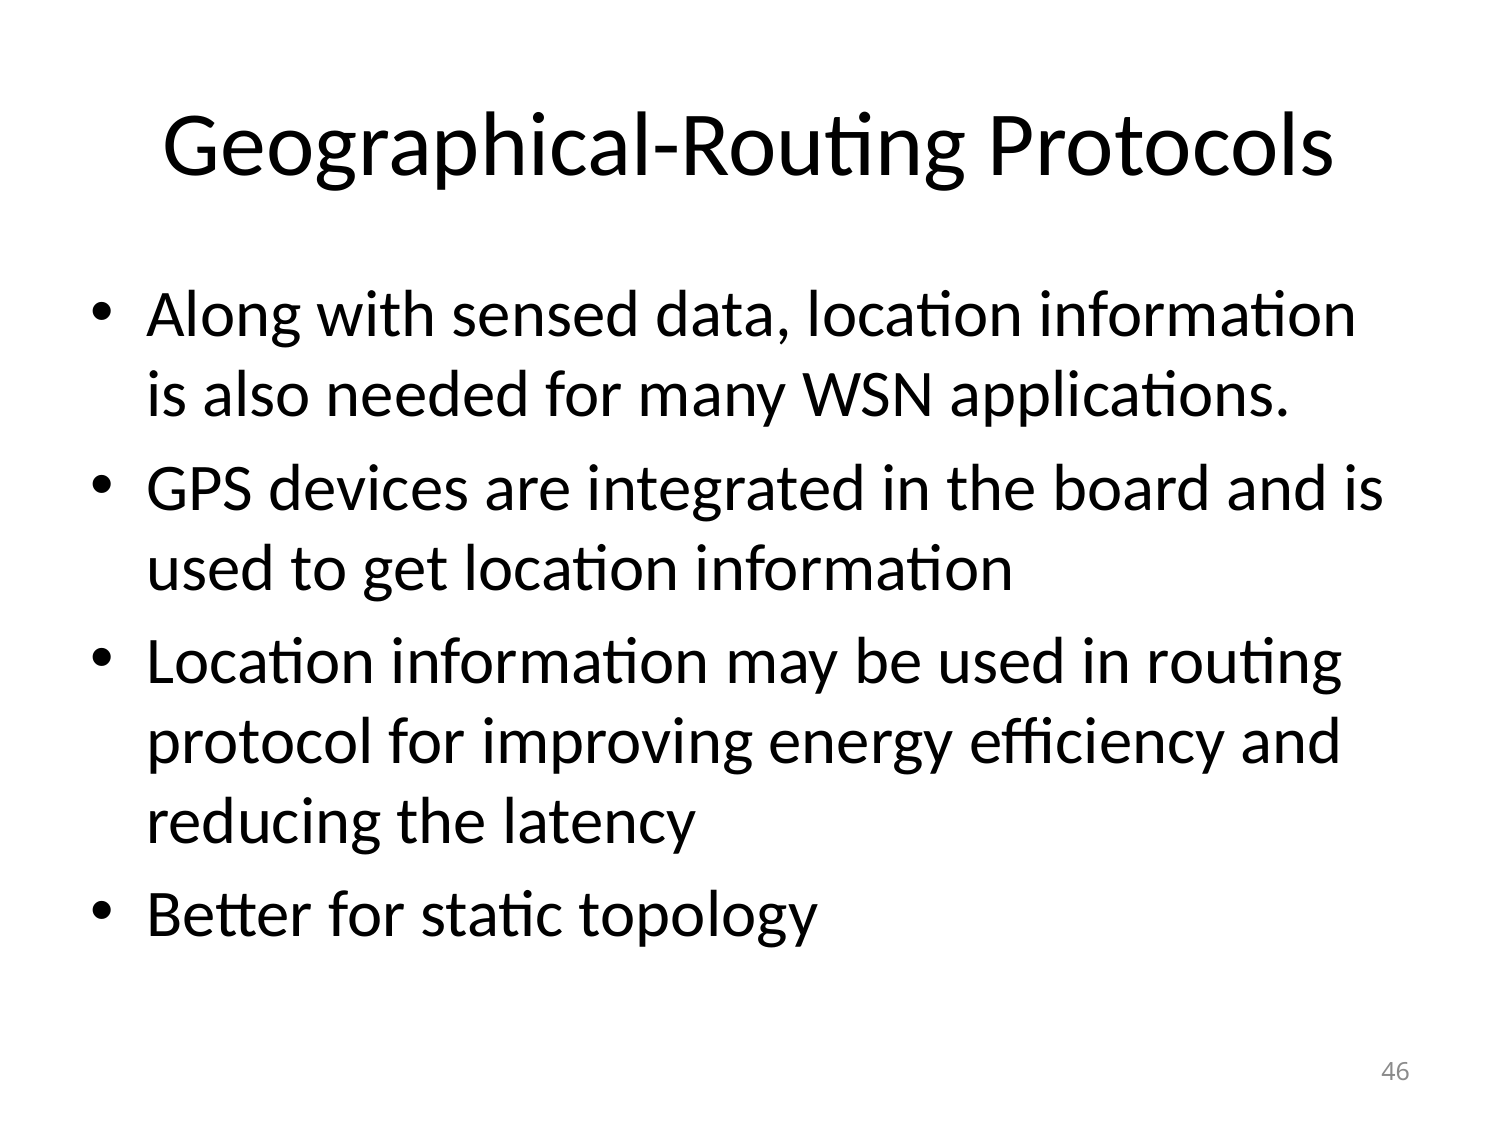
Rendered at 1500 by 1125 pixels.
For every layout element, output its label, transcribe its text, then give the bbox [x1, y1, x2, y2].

slide_number 46 [1074, 1042, 1425, 1103]
title Geographical-Routing Protocols [75, 45, 1425, 233]
list Along with sensed data, location information is also needed for many WSN applications. GPS devices are integrated in the board and is used to get location information Location information may be used in routing protocol for improving energy efficiency and reducing the latency Better for static topology [75, 262, 1425, 1005]
